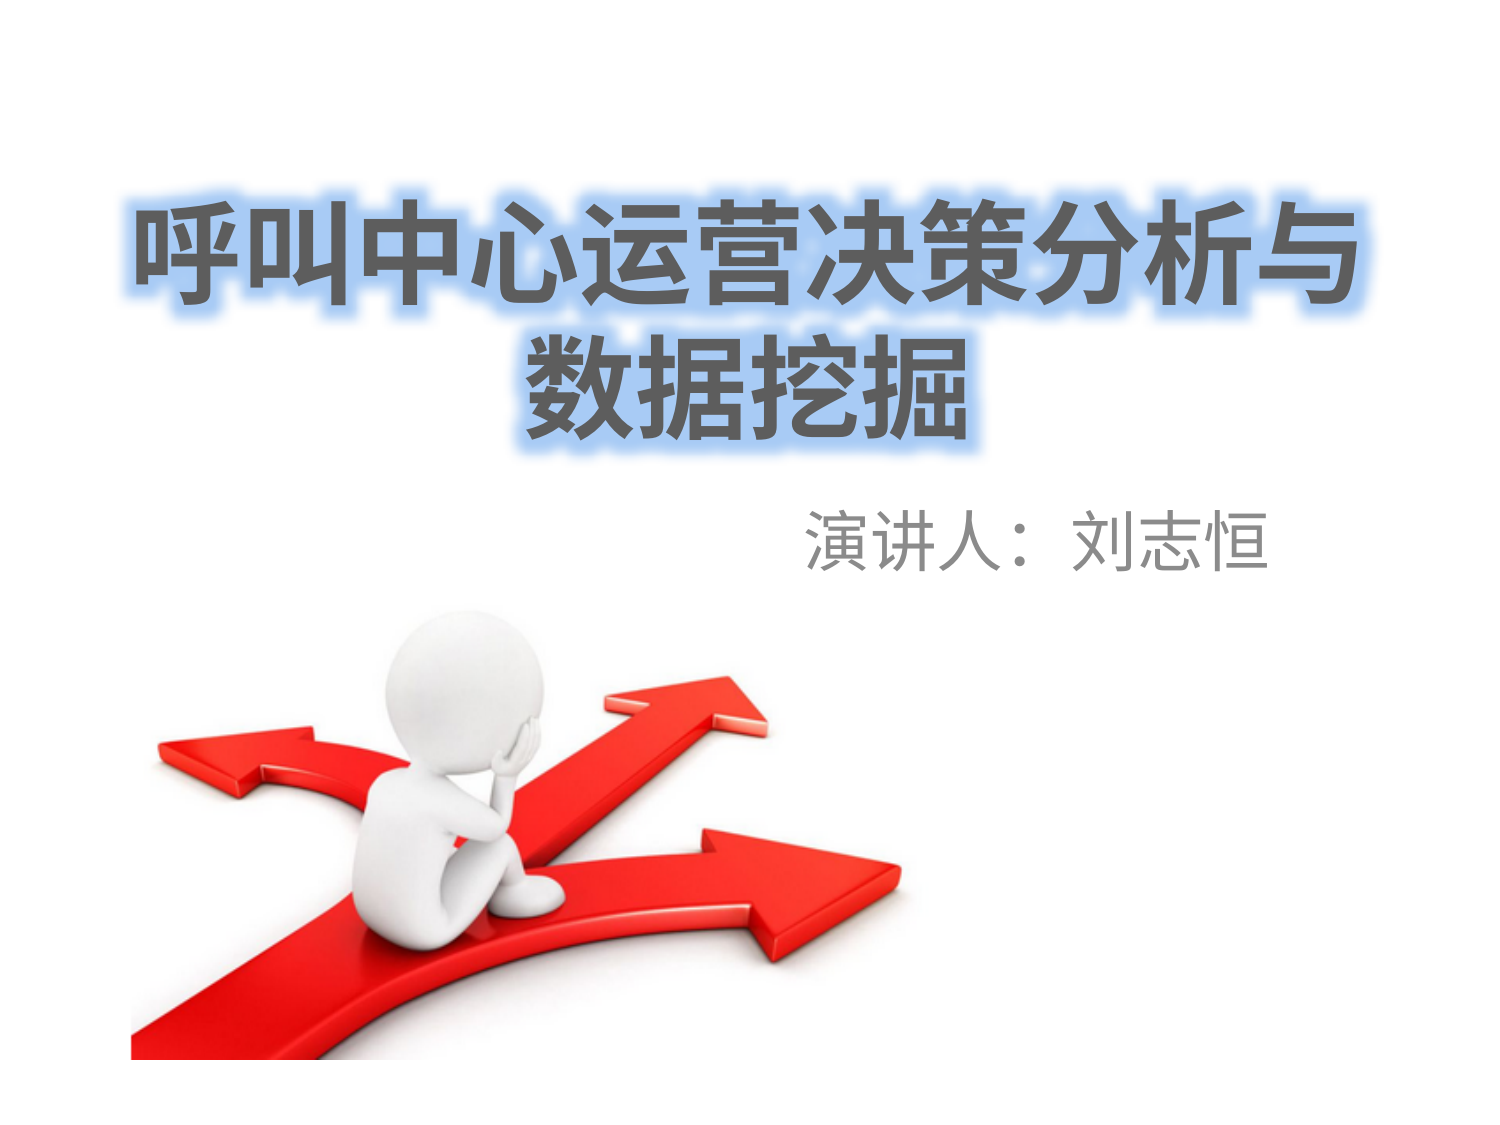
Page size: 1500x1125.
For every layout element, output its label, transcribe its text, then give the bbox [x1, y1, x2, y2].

subtitle 演讲人：刘志恒 [714, 492, 1360, 633]
text_box 呼叫中心运营决策分析与 数据挖掘 [114, 175, 1383, 461]
picture [105, 573, 985, 1060]
